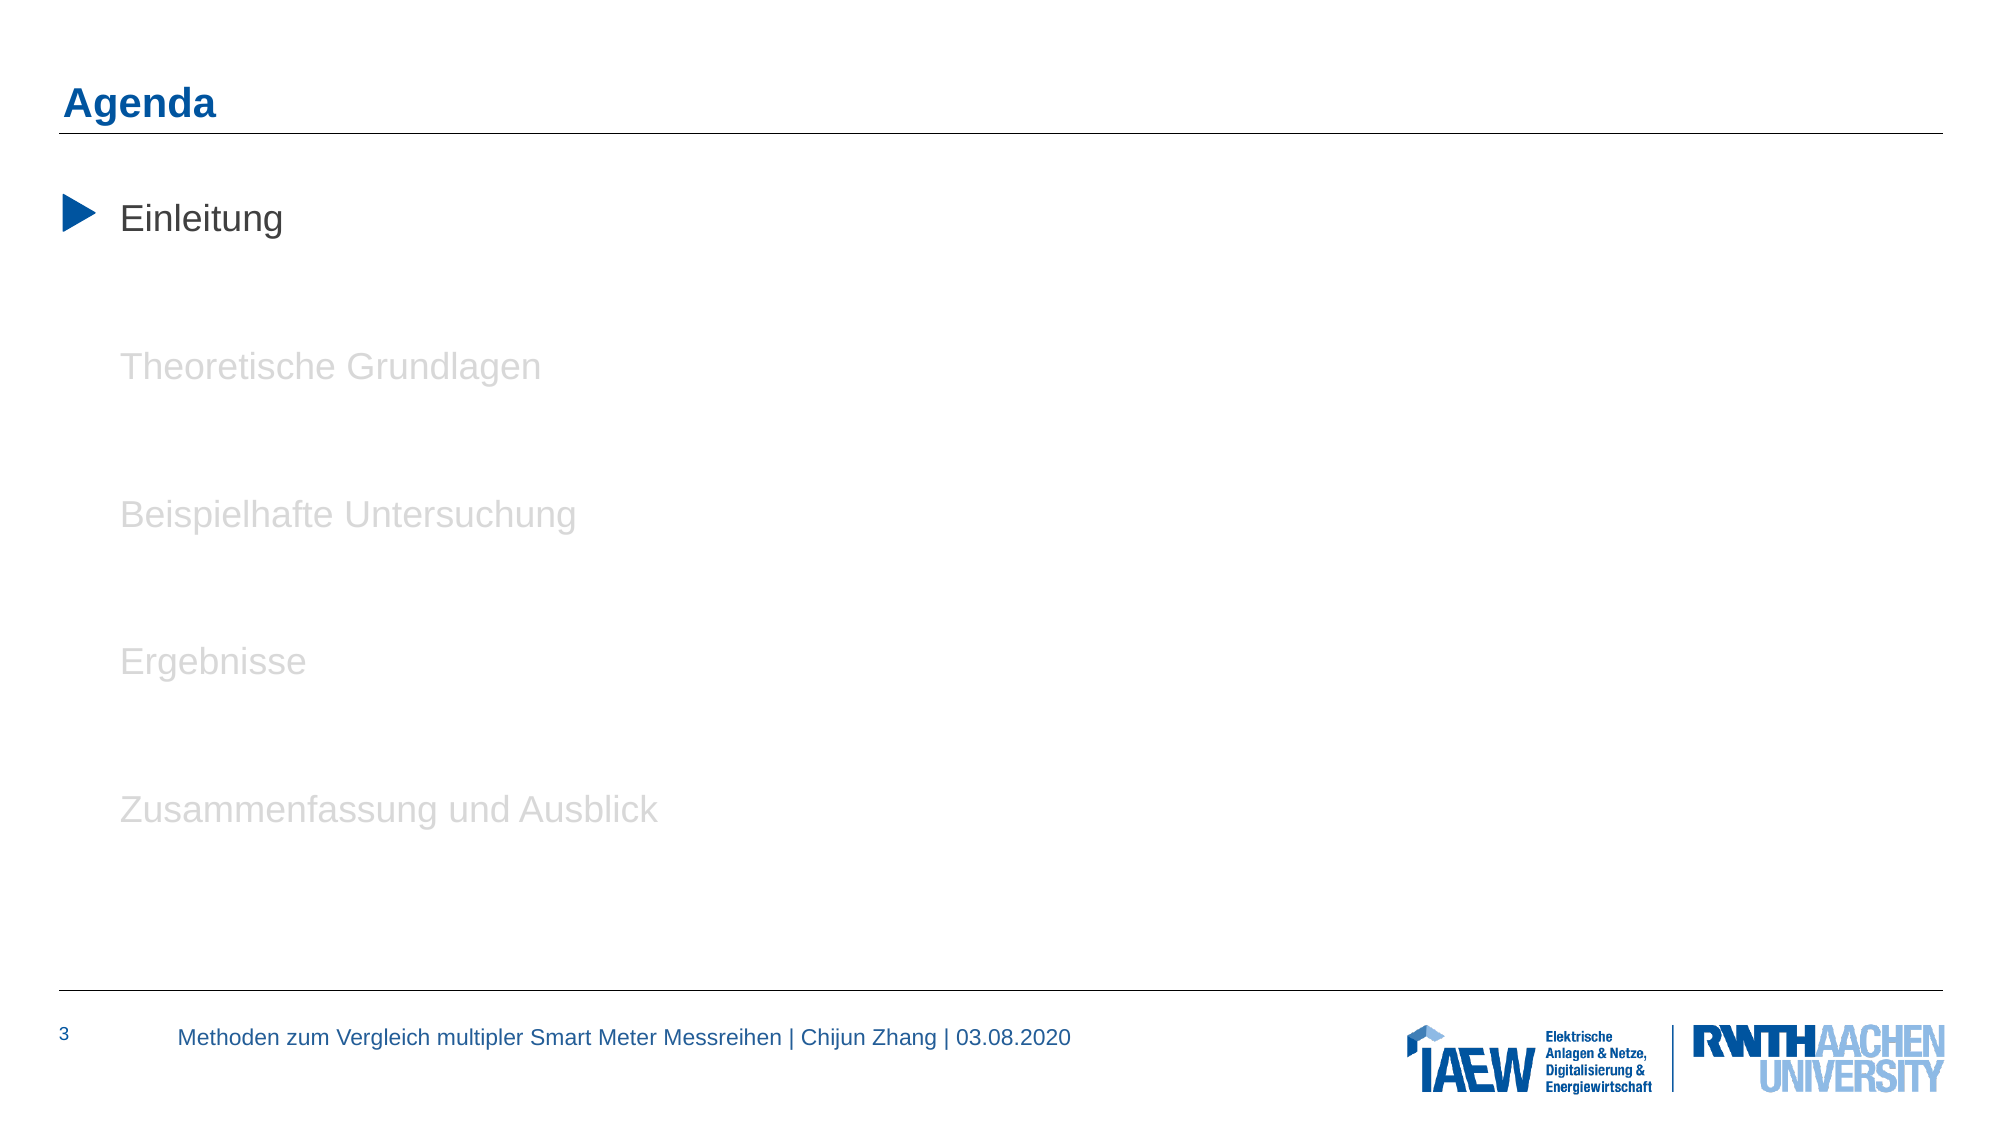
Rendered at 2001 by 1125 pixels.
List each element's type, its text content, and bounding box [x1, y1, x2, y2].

text_box Einleitung Theoretische Grundlagen Beispielhafte Untersuchung Ergebnisse Zusammenfassung und Ausblick [105, 181, 1082, 319]
text_box [55, 319, 1082, 960]
text_box [63, 194, 95, 232]
picture [1386, 991, 1965, 1125]
text_box Methoden zum Vergleich multipler Smart Meter Messreihen | Chijun Zhang | 03.08.2020 [162, 1012, 1236, 1058]
title Agenda [63, 79, 1947, 129]
